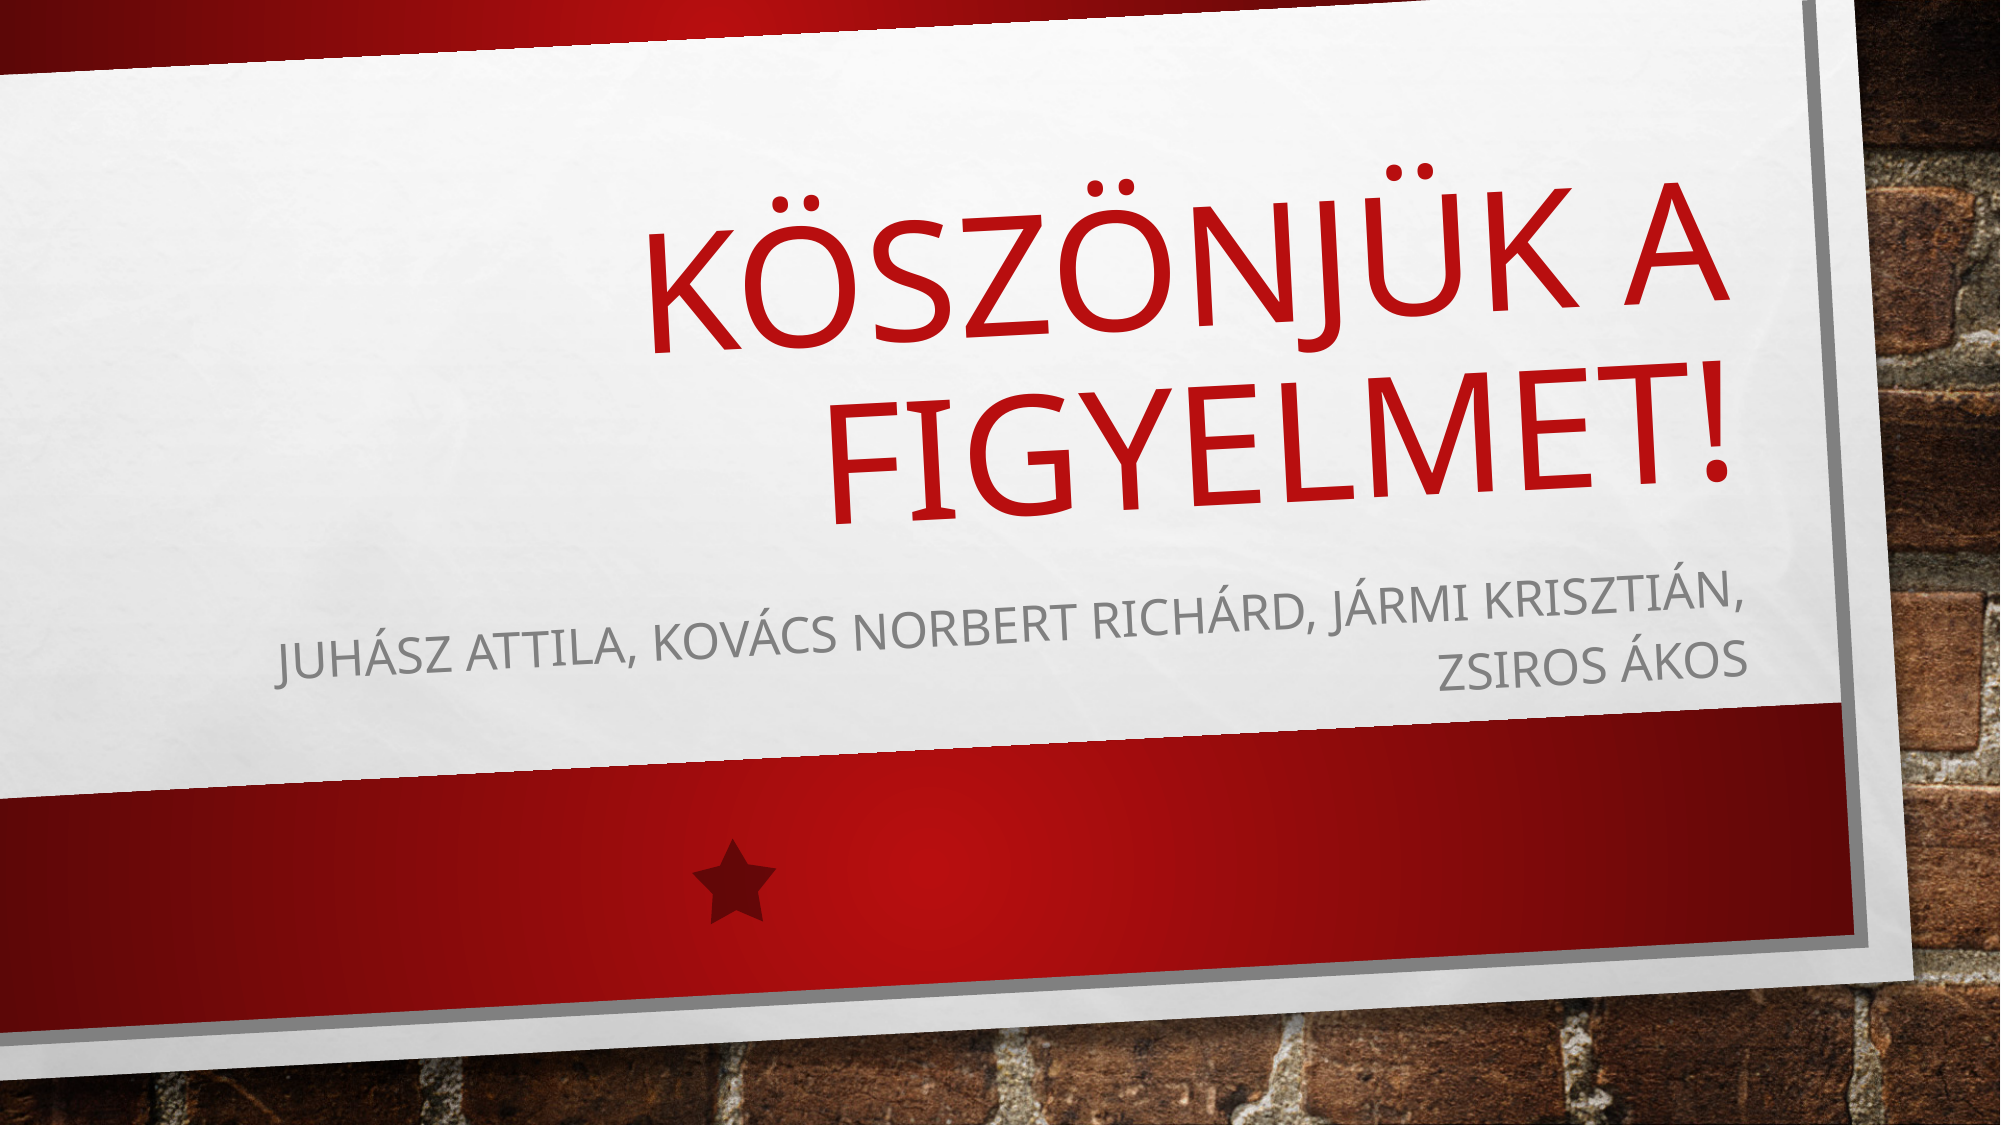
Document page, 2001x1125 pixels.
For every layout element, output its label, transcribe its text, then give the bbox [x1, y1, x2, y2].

picture [0, 0, 2000, 1125]
subtitle Juhász Attila, Kovács norbert richárd, Jármi krisztián, zsiros ákos [159, 533, 1763, 708]
title Köszönjük a figyelmet! [135, 67, 1758, 605]
